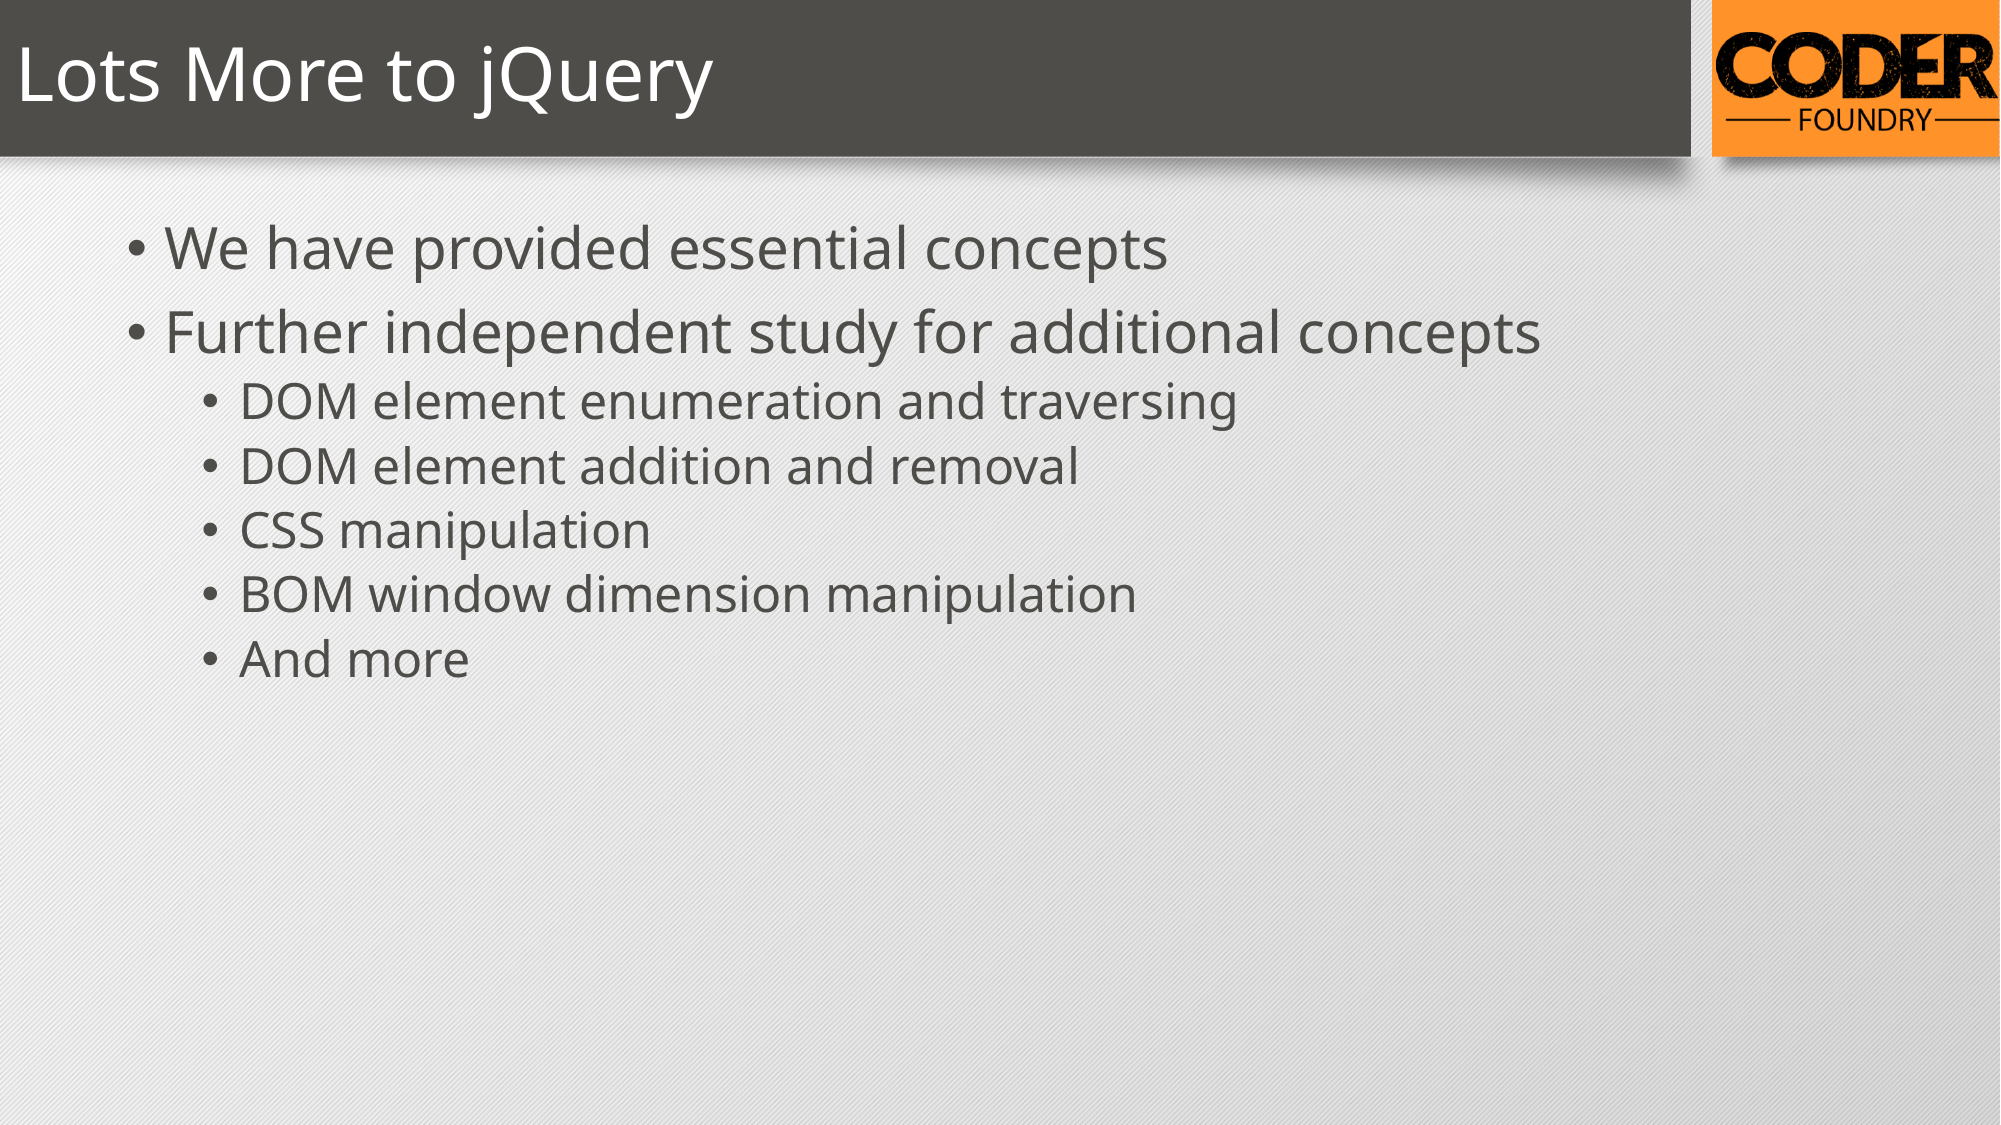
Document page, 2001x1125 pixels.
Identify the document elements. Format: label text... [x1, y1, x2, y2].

title Lots More to jQuery [0, 0, 1689, 157]
picture [0, 0, 2000, 211]
list We have provided essential concepts Further independent study for additional concepts DOM element enumeration and traversing DOM element addition and removal CSS manipulation BOM window dimension manipulation And more [111, 211, 1689, 1035]
